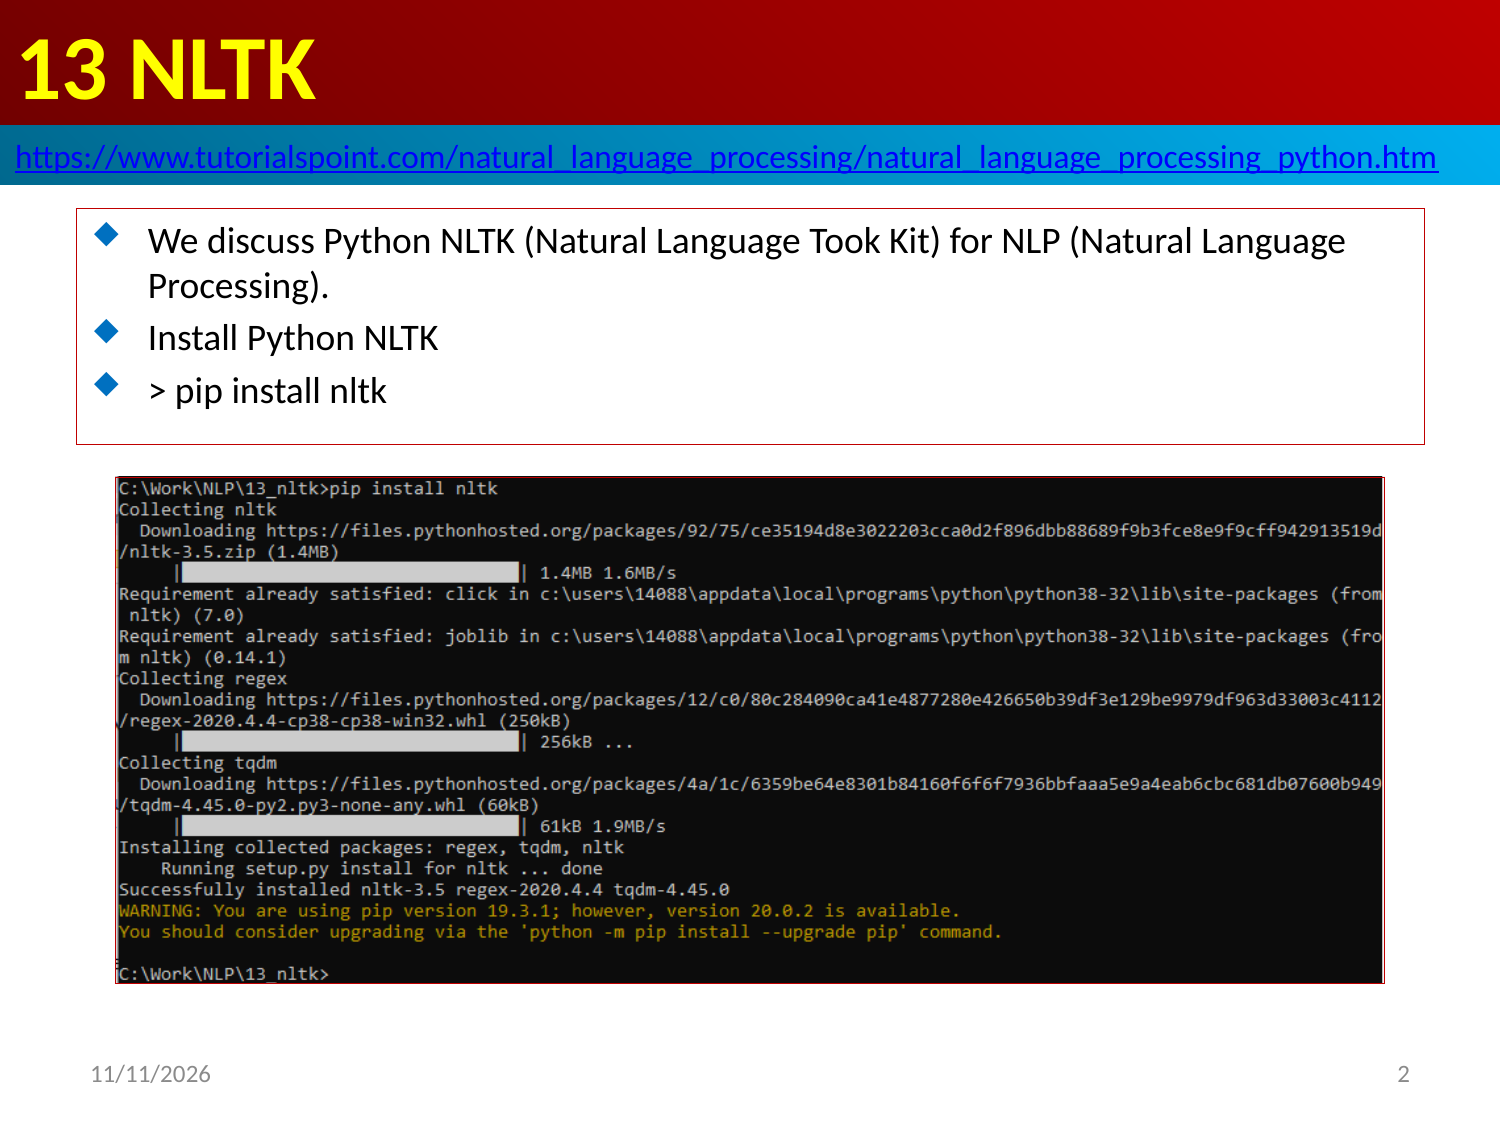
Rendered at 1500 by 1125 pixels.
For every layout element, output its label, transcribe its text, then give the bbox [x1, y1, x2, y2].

subtitle We discuss Python NLTK (Natural Language Took Kit) for NLP (Natural Language Processing). Install Python NLTK > pip install nltk [76, 208, 1425, 445]
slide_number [75, 1042, 425, 1103]
slide_number 2 [1074, 1042, 1425, 1103]
title 13 NLTK [0, 0, 1500, 125]
text_box https://www.tutorialspoint.com/natural_language_processing/natural_language_processing_python.htm [0, 125, 1500, 185]
picture [114, 476, 1386, 984]
